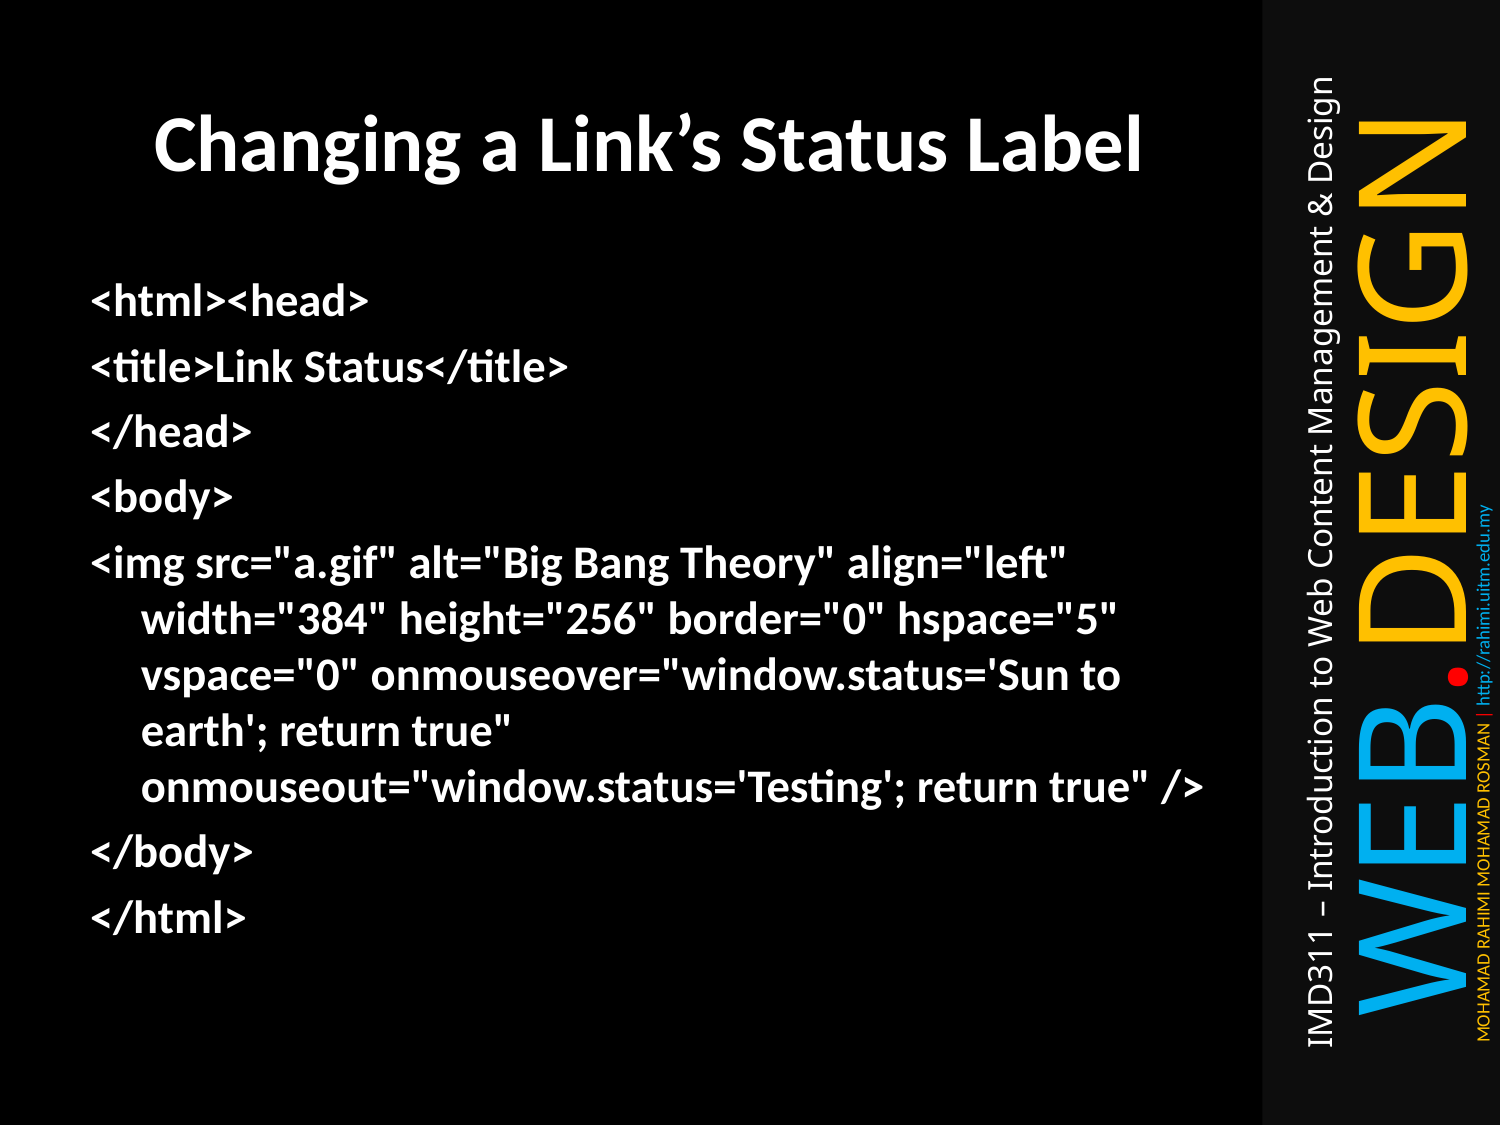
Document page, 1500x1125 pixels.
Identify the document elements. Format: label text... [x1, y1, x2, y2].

list <html><head> <title>Link Status</title> </head> <body> <img src="a.gif" alt="Big Bang Theory" align="left" width="384" height="256" border="0" hspace="5" vspace="0" onmouseover="window.status='Sun to earth'; return true" onmouseout="window.status='Testing'; return true" /> </body> </html> [75, 262, 1238, 1005]
title Changing a Link’s Status Label [75, 45, 1225, 233]
